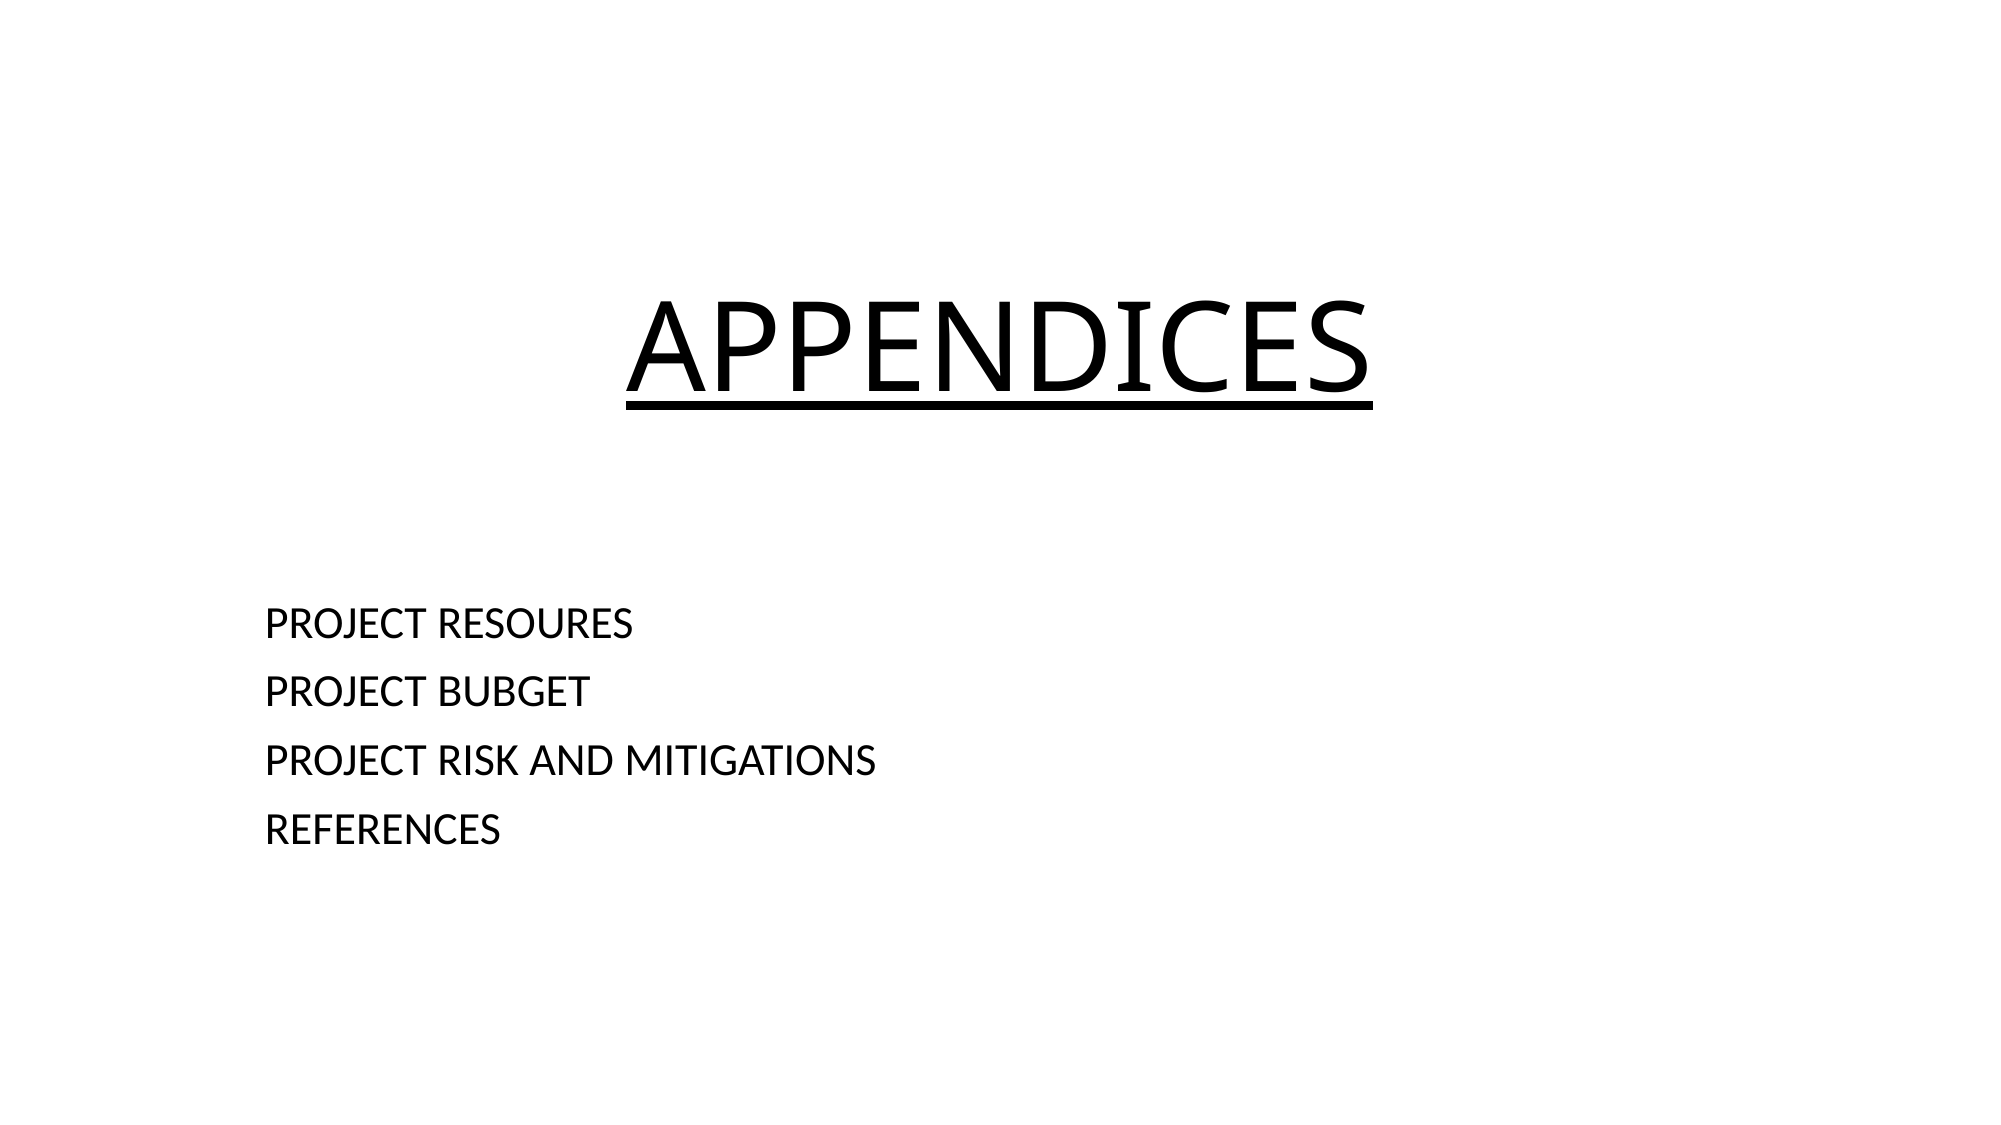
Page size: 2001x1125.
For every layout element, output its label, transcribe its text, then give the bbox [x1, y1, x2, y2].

title APPENDICES [249, 184, 1750, 576]
subtitle PROJECT RESOURES PROJECT BUBGET PROJECT RISK AND MITIGATIONS REFERENCES [249, 590, 1750, 863]
